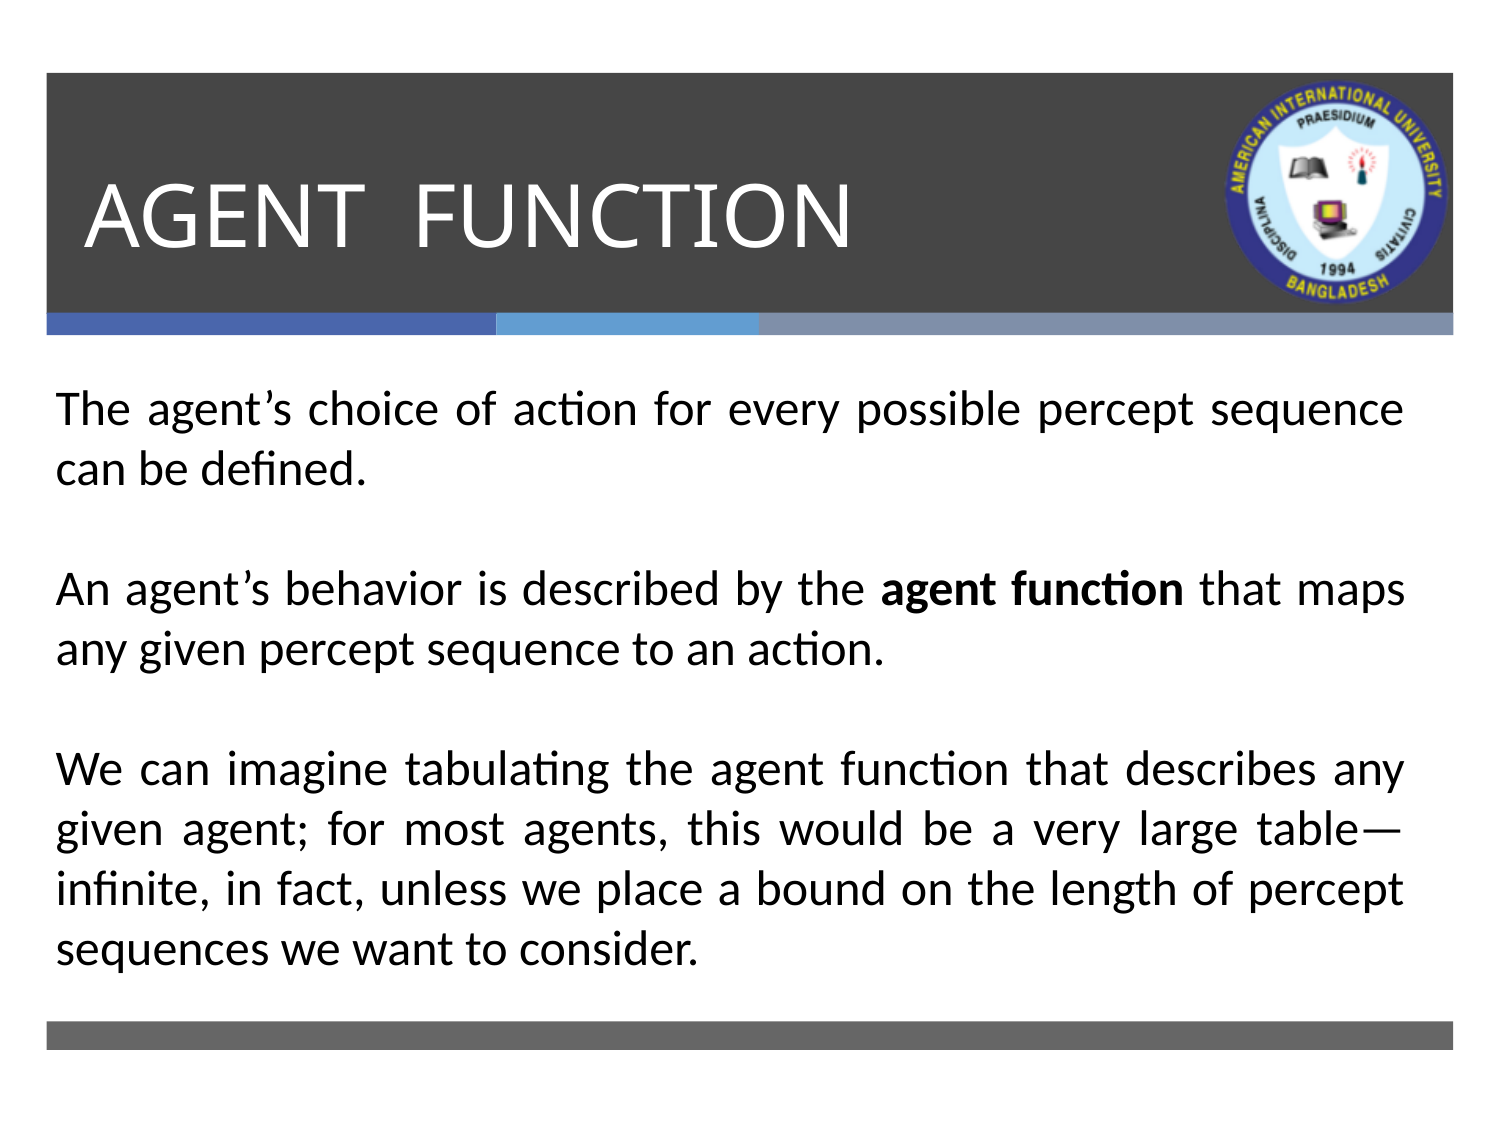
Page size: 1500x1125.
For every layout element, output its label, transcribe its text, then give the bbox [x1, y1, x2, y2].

title AGENT FUNCTION [69, 94, 1351, 273]
text_box The agent’s choice of action for every possible percept sequence can be defined. An agent’s behavior is described by the agent function that maps any given percept sequence to an action. We can imagine tabulating the agent function that describes any given agent; for most agents, this would be a very large table—infinite, in fact, unless we place a bound on the length of percept sequences we want to consider. [40, 368, 1421, 983]
picture [1220, 75, 1454, 310]
